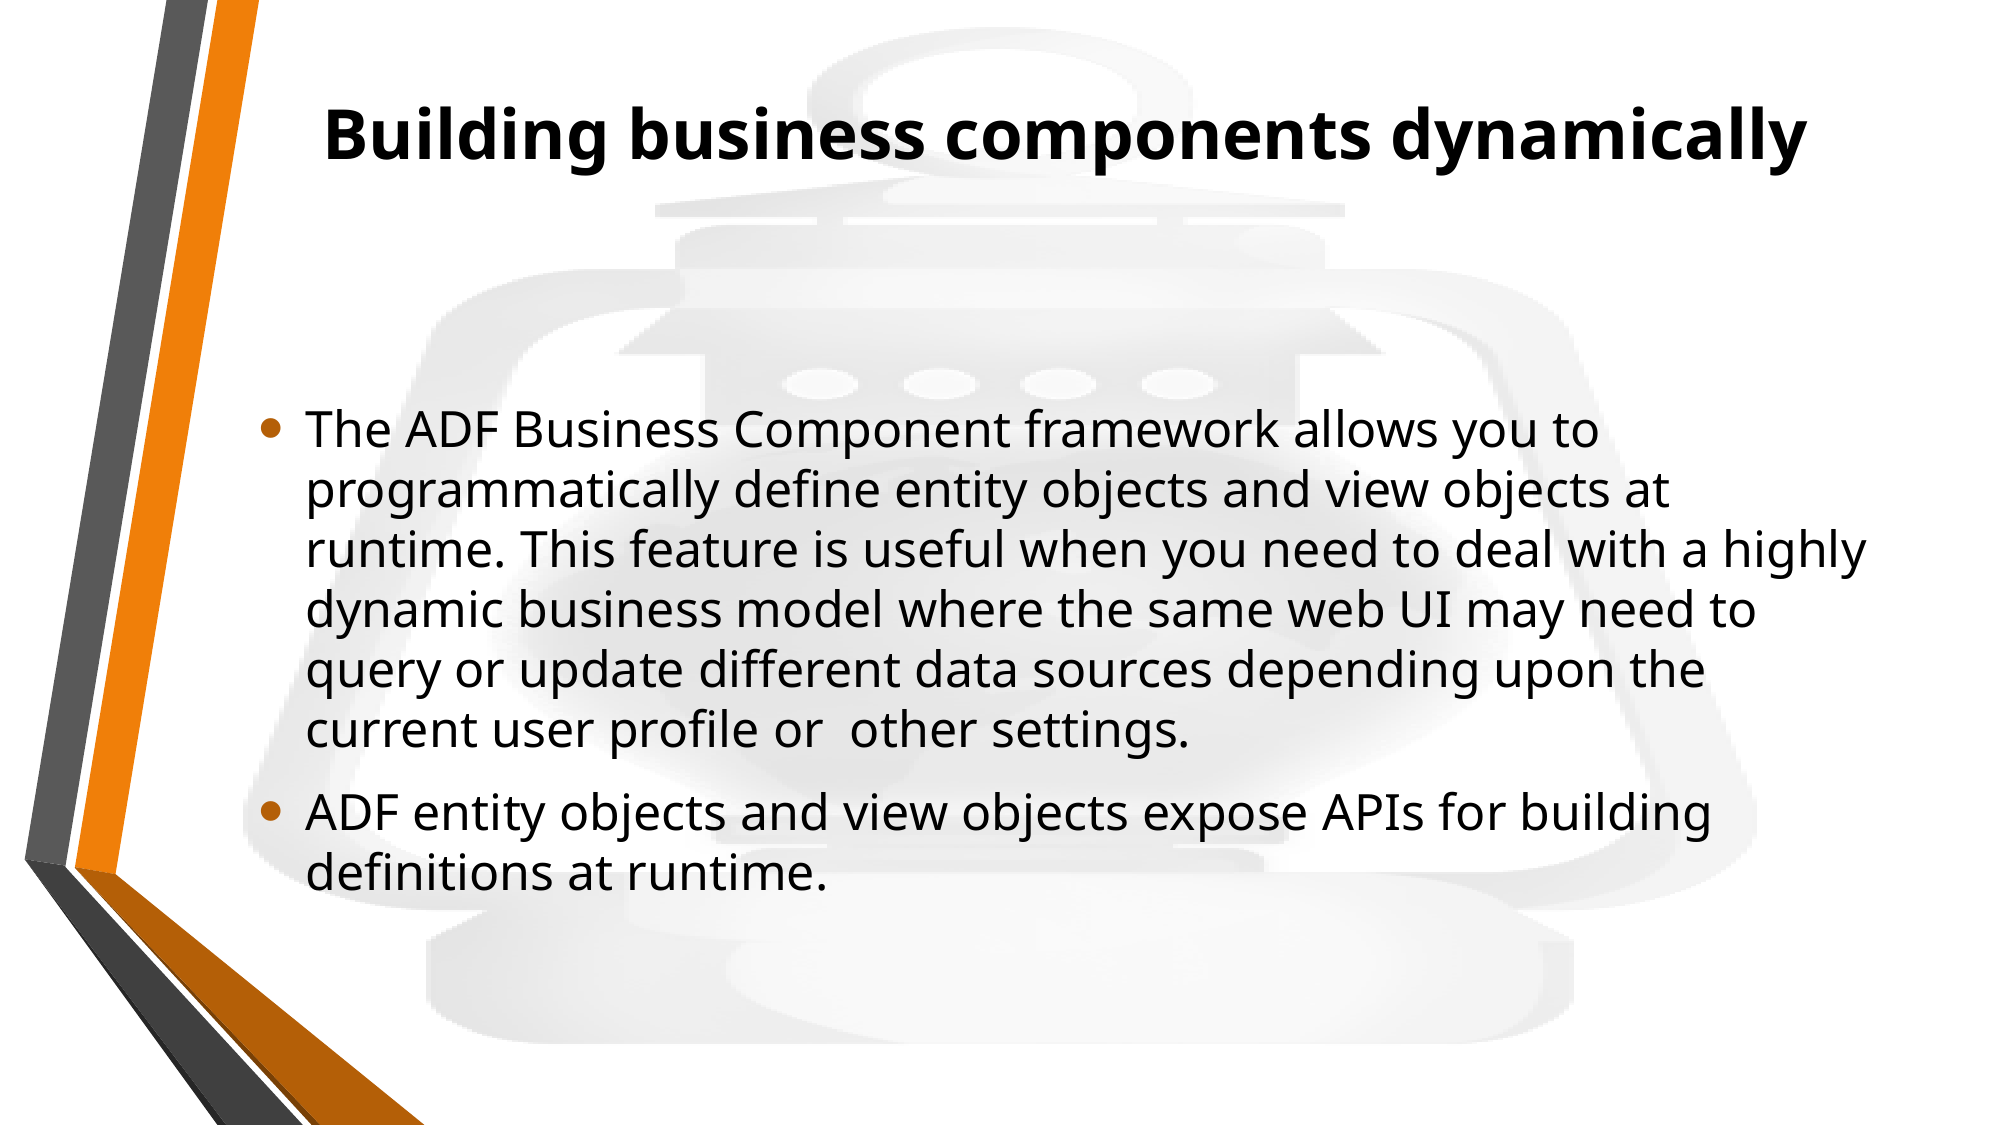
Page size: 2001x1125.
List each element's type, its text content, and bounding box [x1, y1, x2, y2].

list The ADF Business Component framework allows you to programmatically define entity objects and view objects at runtime. This feature is useful when you need to deal with a highly dynamic business model where the same web UI may need to query or update different data sources depending upon the current user profile or other settings. ADF entity objects and view objects expose APIs for building definitions at runtime. [243, 226, 1887, 1072]
title Building business components dynamically [243, 54, 1887, 210]
